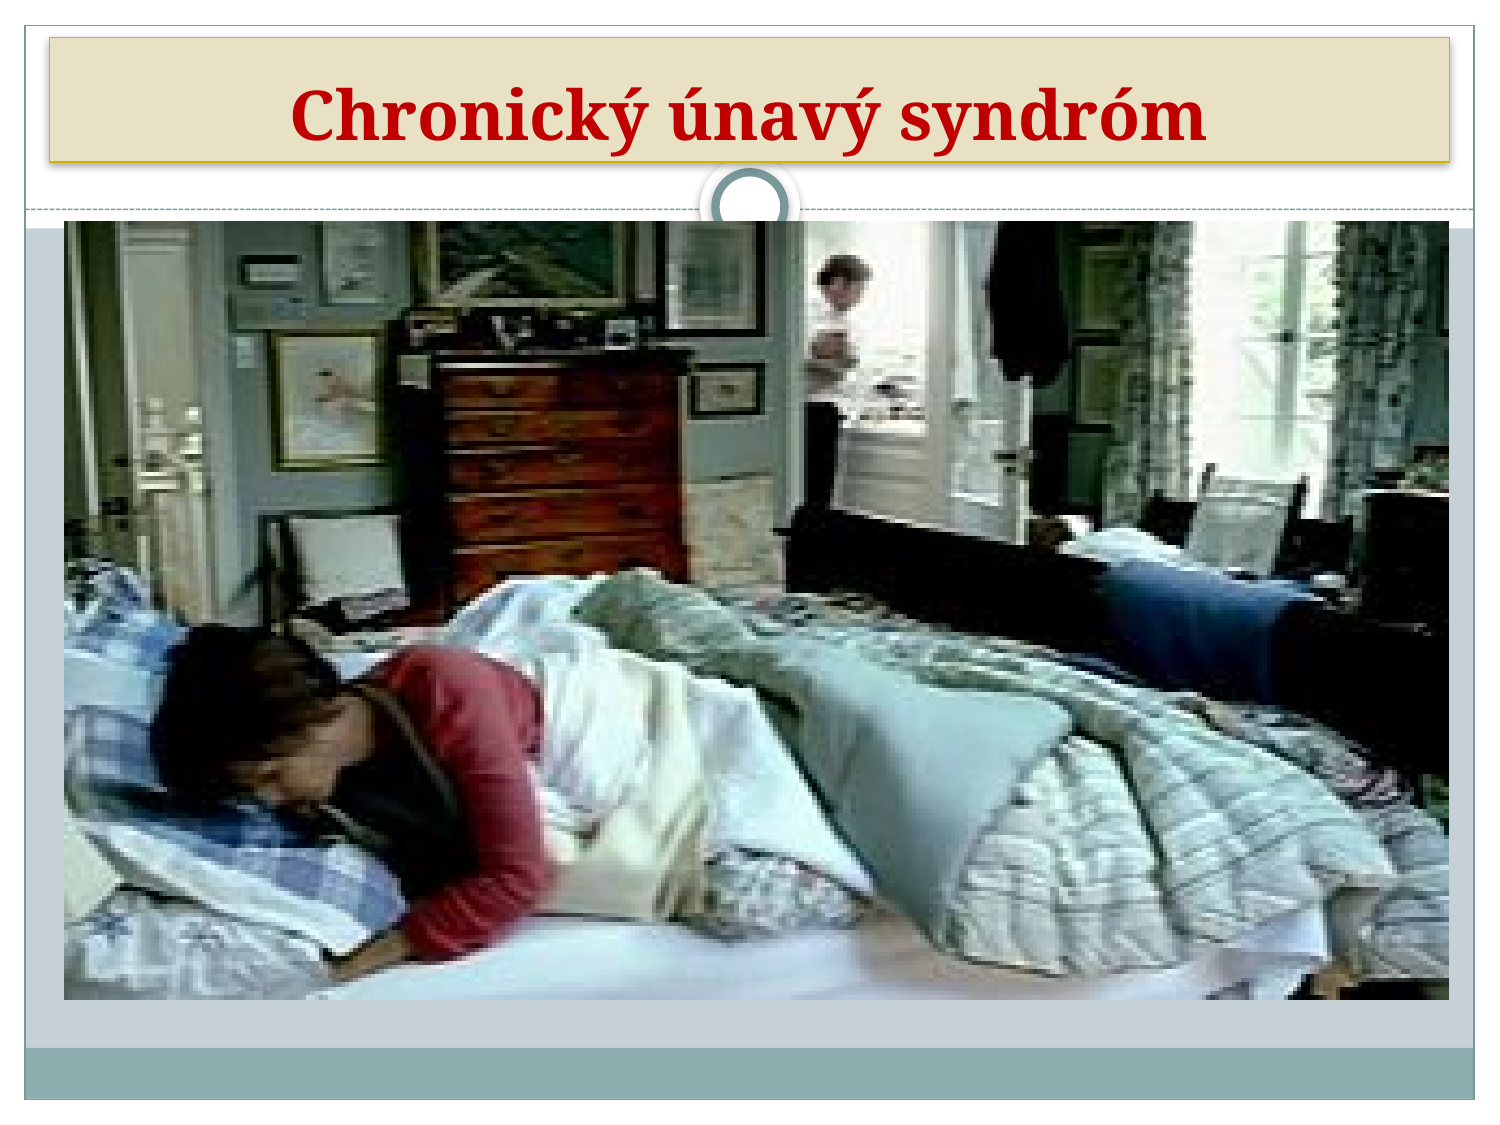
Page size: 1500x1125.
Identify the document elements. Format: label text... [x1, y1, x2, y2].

picture [64, 221, 1449, 1000]
title Chronický únavý syndróm [49, 37, 1450, 163]
